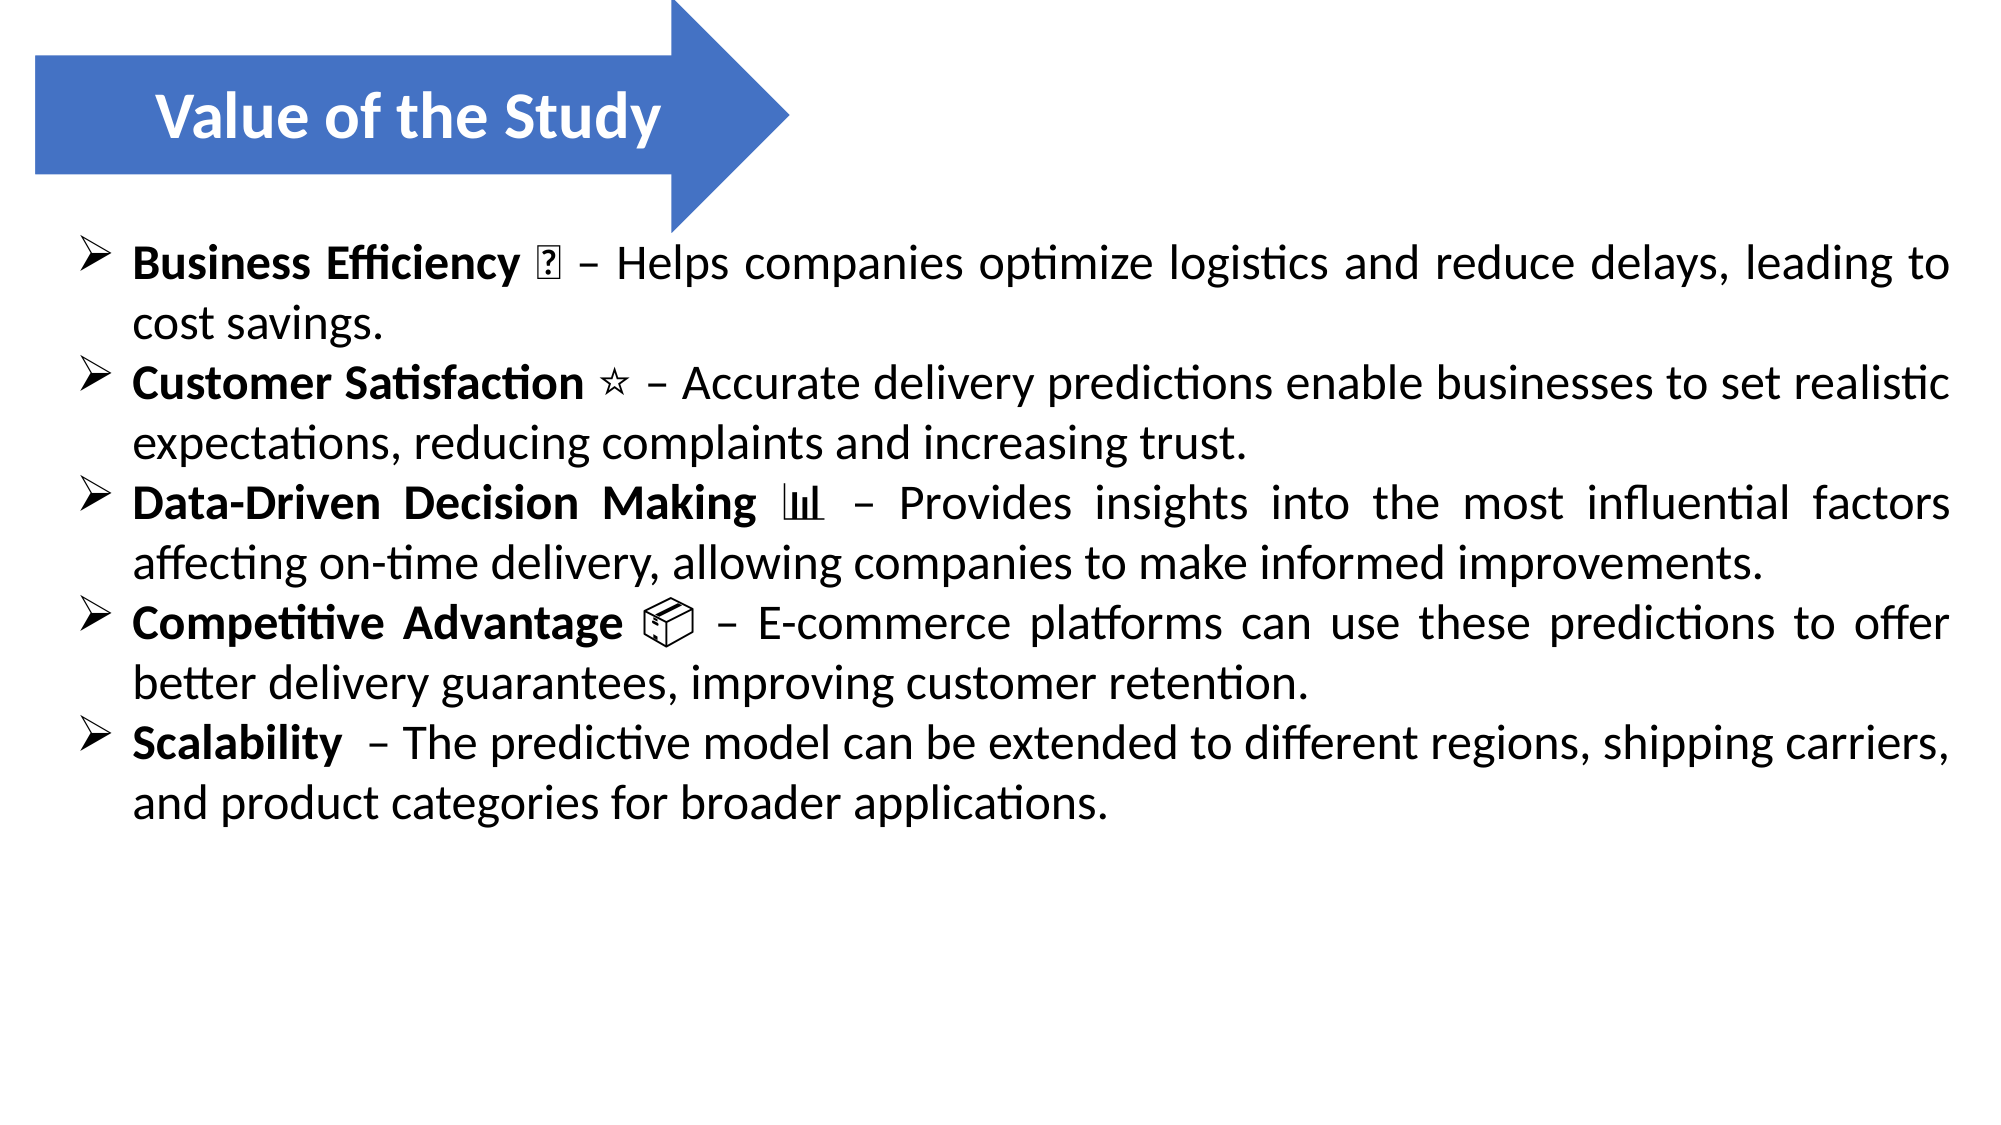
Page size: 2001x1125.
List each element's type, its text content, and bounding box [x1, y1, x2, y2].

text_box Business Efficiency 🚚 – Helps companies optimize logistics and reduce delays, leading to cost savings. Customer Satisfaction ⭐ – Accurate delivery predictions enable businesses to set realistic expectations, reducing complaints and increasing trust. Data-Driven Decision Making 📊 – Provides insights into the most influential factors affecting on-time delivery, allowing companies to make informed improvements. Competitive Advantage 📦 – E-commerce platforms can use these predictions to offer better delivery guarantees, improving customer retention. Scalability – The predictive model can be extended to different regions, shipping carriers, and product categories for broader applications. [61, 221, 1967, 837]
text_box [33, 0, 792, 255]
